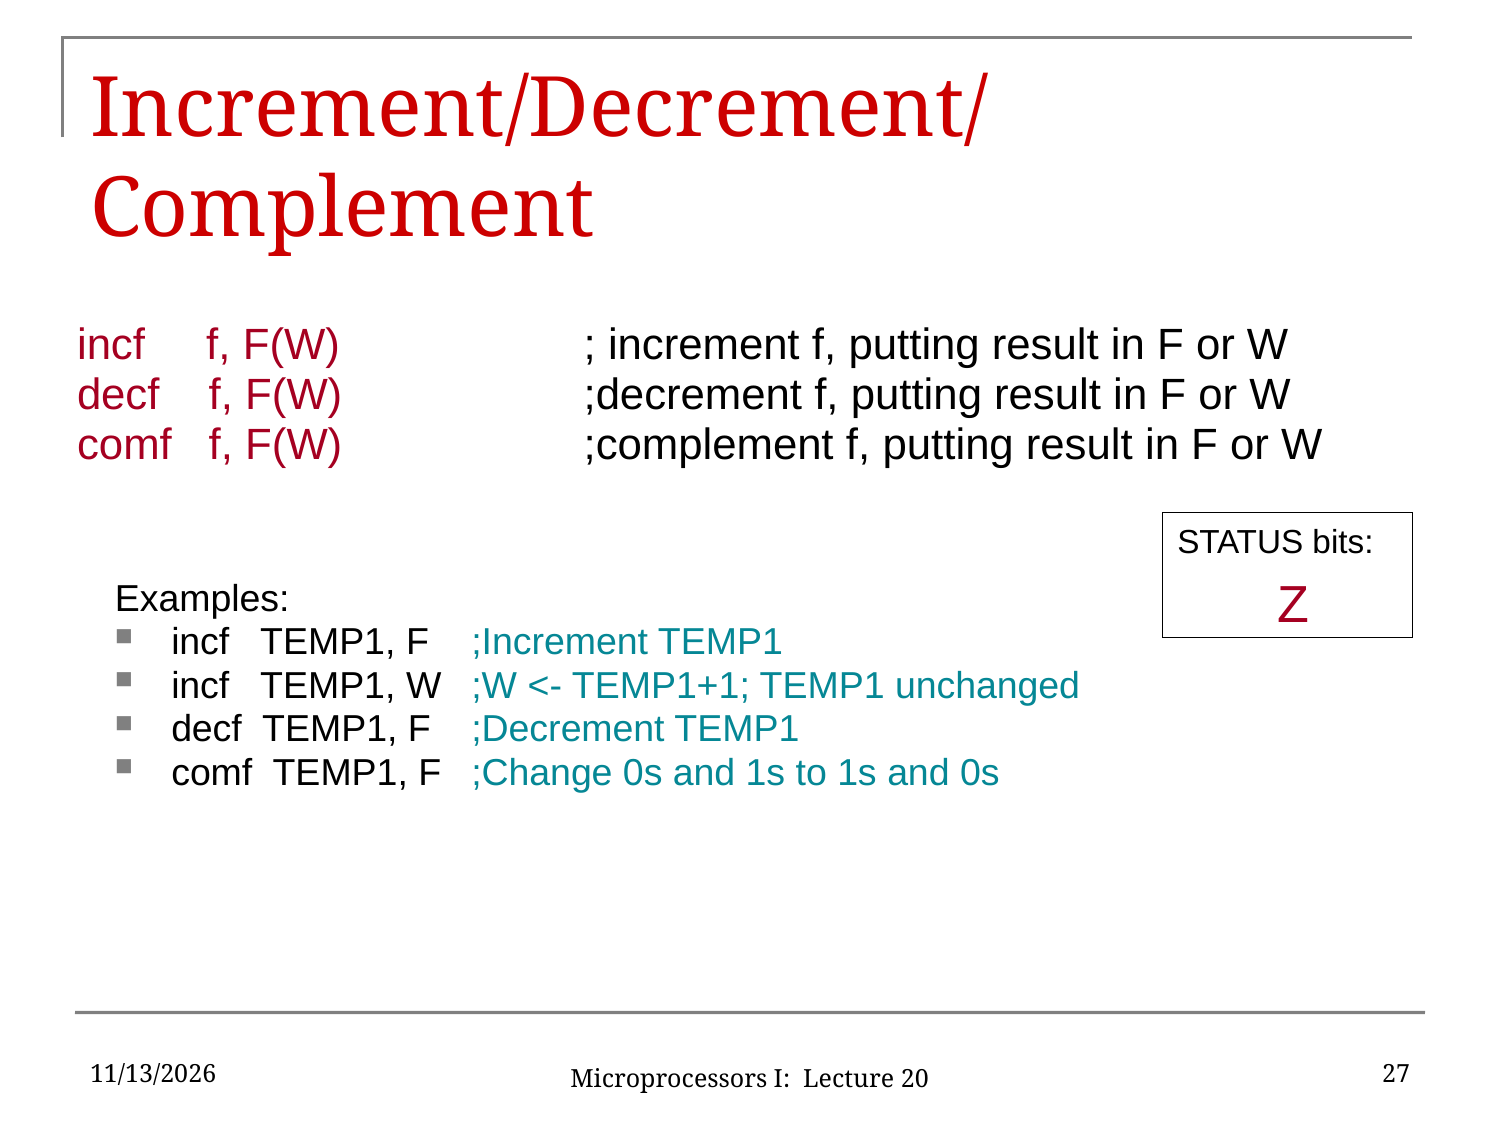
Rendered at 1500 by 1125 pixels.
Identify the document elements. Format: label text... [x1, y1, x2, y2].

text_box incf f, F(W) ; increment f, putting result in F or W decf f, F(W) ;decrement f, putting result in F or W comf f, F(W) ;complement f, putting result in F or W [62, 312, 1413, 538]
list Examples: incf TEMP1, F ;Increment TEMP1 incf TEMP1, W ;W <- TEMP1+1; TEMP1 unchanged decf TEMP1, F ;Decrement TEMP1 comf TEMP1, F ;Change 0s and 1s to 1s and 0s [99, 575, 1438, 1013]
footer Microprocessors I: Lecture 20 [512, 1024, 988, 1101]
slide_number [74, 1023, 426, 1100]
slide_number 27 [1074, 1023, 1426, 1100]
title Increment/Decrement/ Complement [75, 45, 1425, 163]
text_box STATUS bits: Z [1162, 512, 1413, 638]
